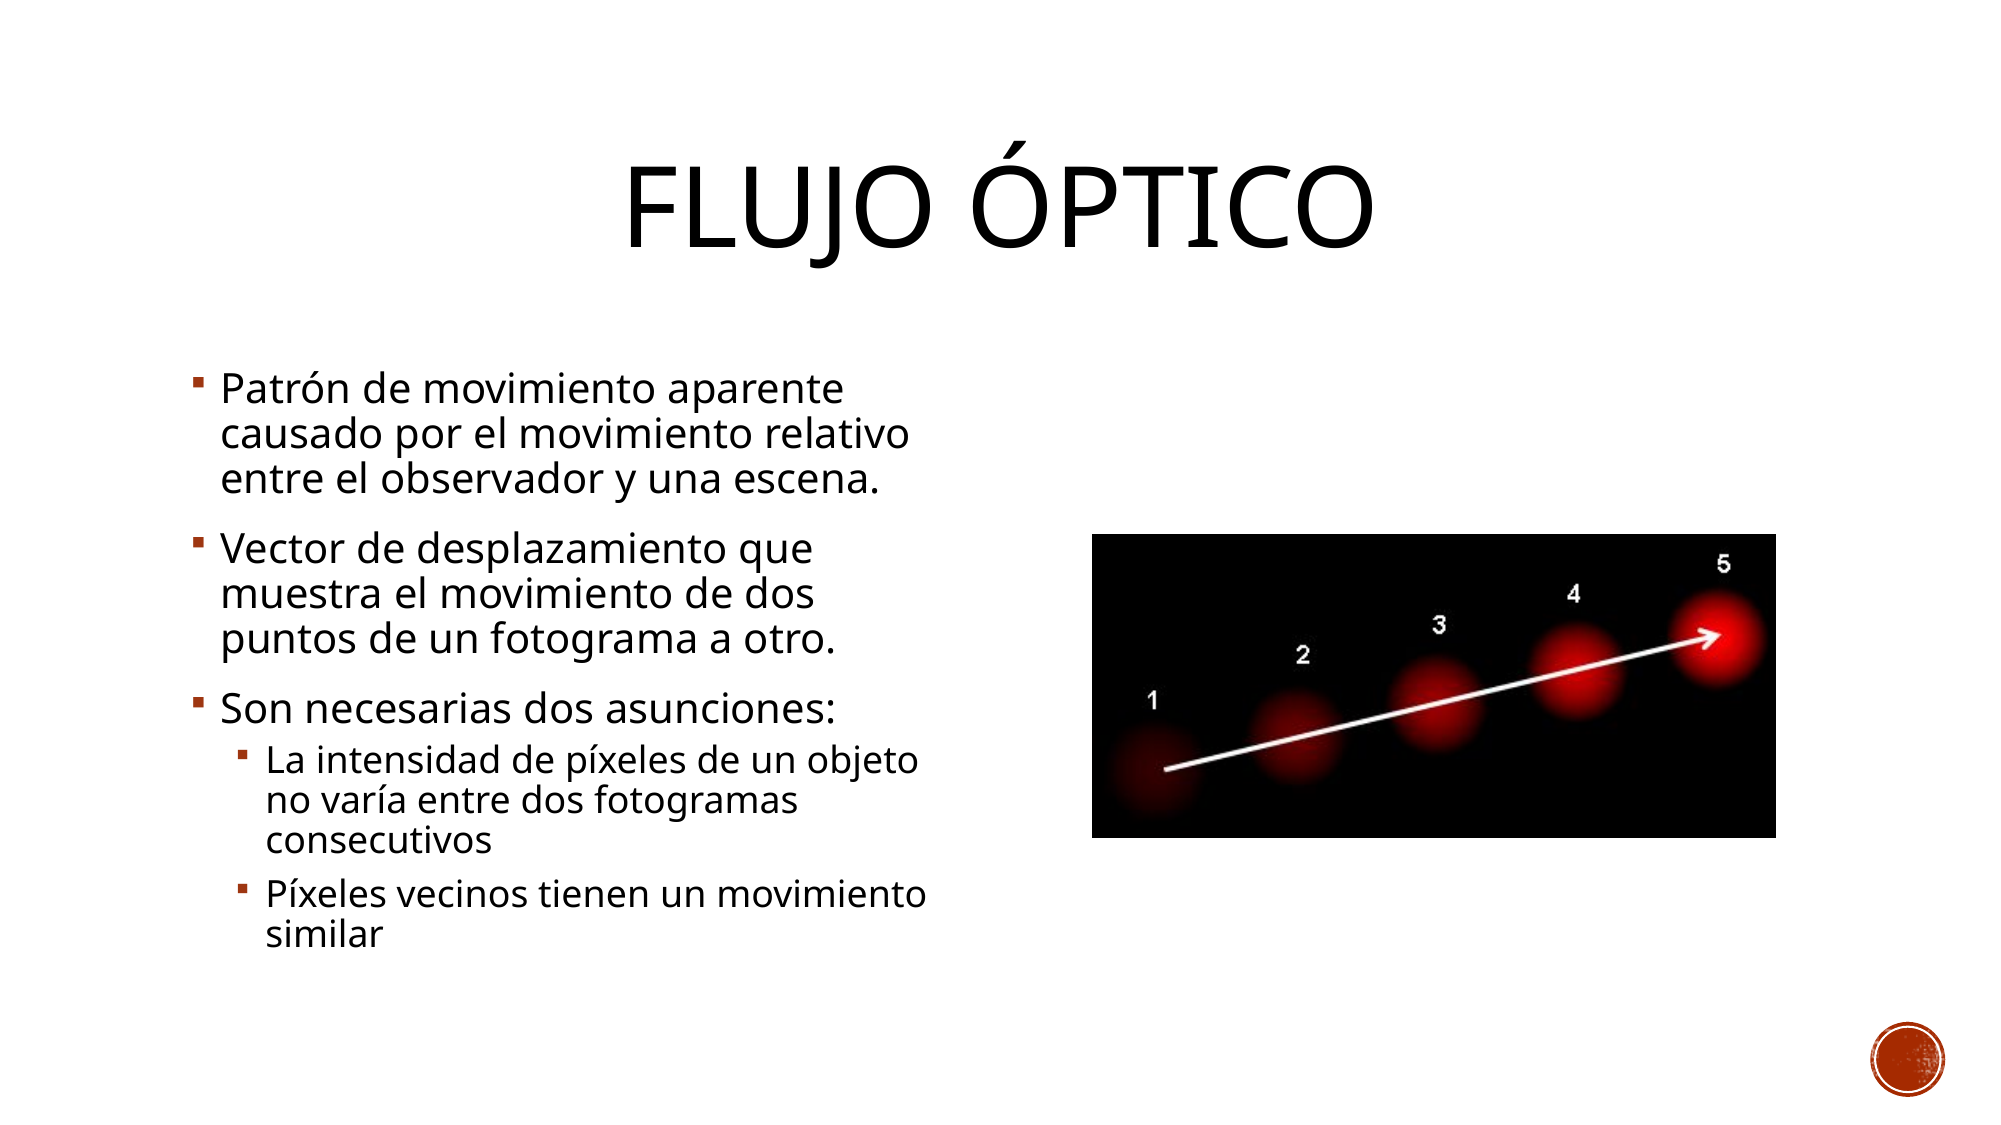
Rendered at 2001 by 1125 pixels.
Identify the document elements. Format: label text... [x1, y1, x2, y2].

title flujo óptico [175, 79, 1826, 344]
list Patrón de movimiento aparente causado por el movimiento relativo entre el observador y una escena. Vector de desplazamiento que muestra el movimiento de dos puntos de un fotograma a otro. Son necesarias dos asunciones: La intensidad de píxeles de un objeto no varía entre dos fotogramas consecutivos Píxeles vecinos tienen un movimiento similar [175, 360, 956, 1013]
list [1095, 538, 1774, 837]
